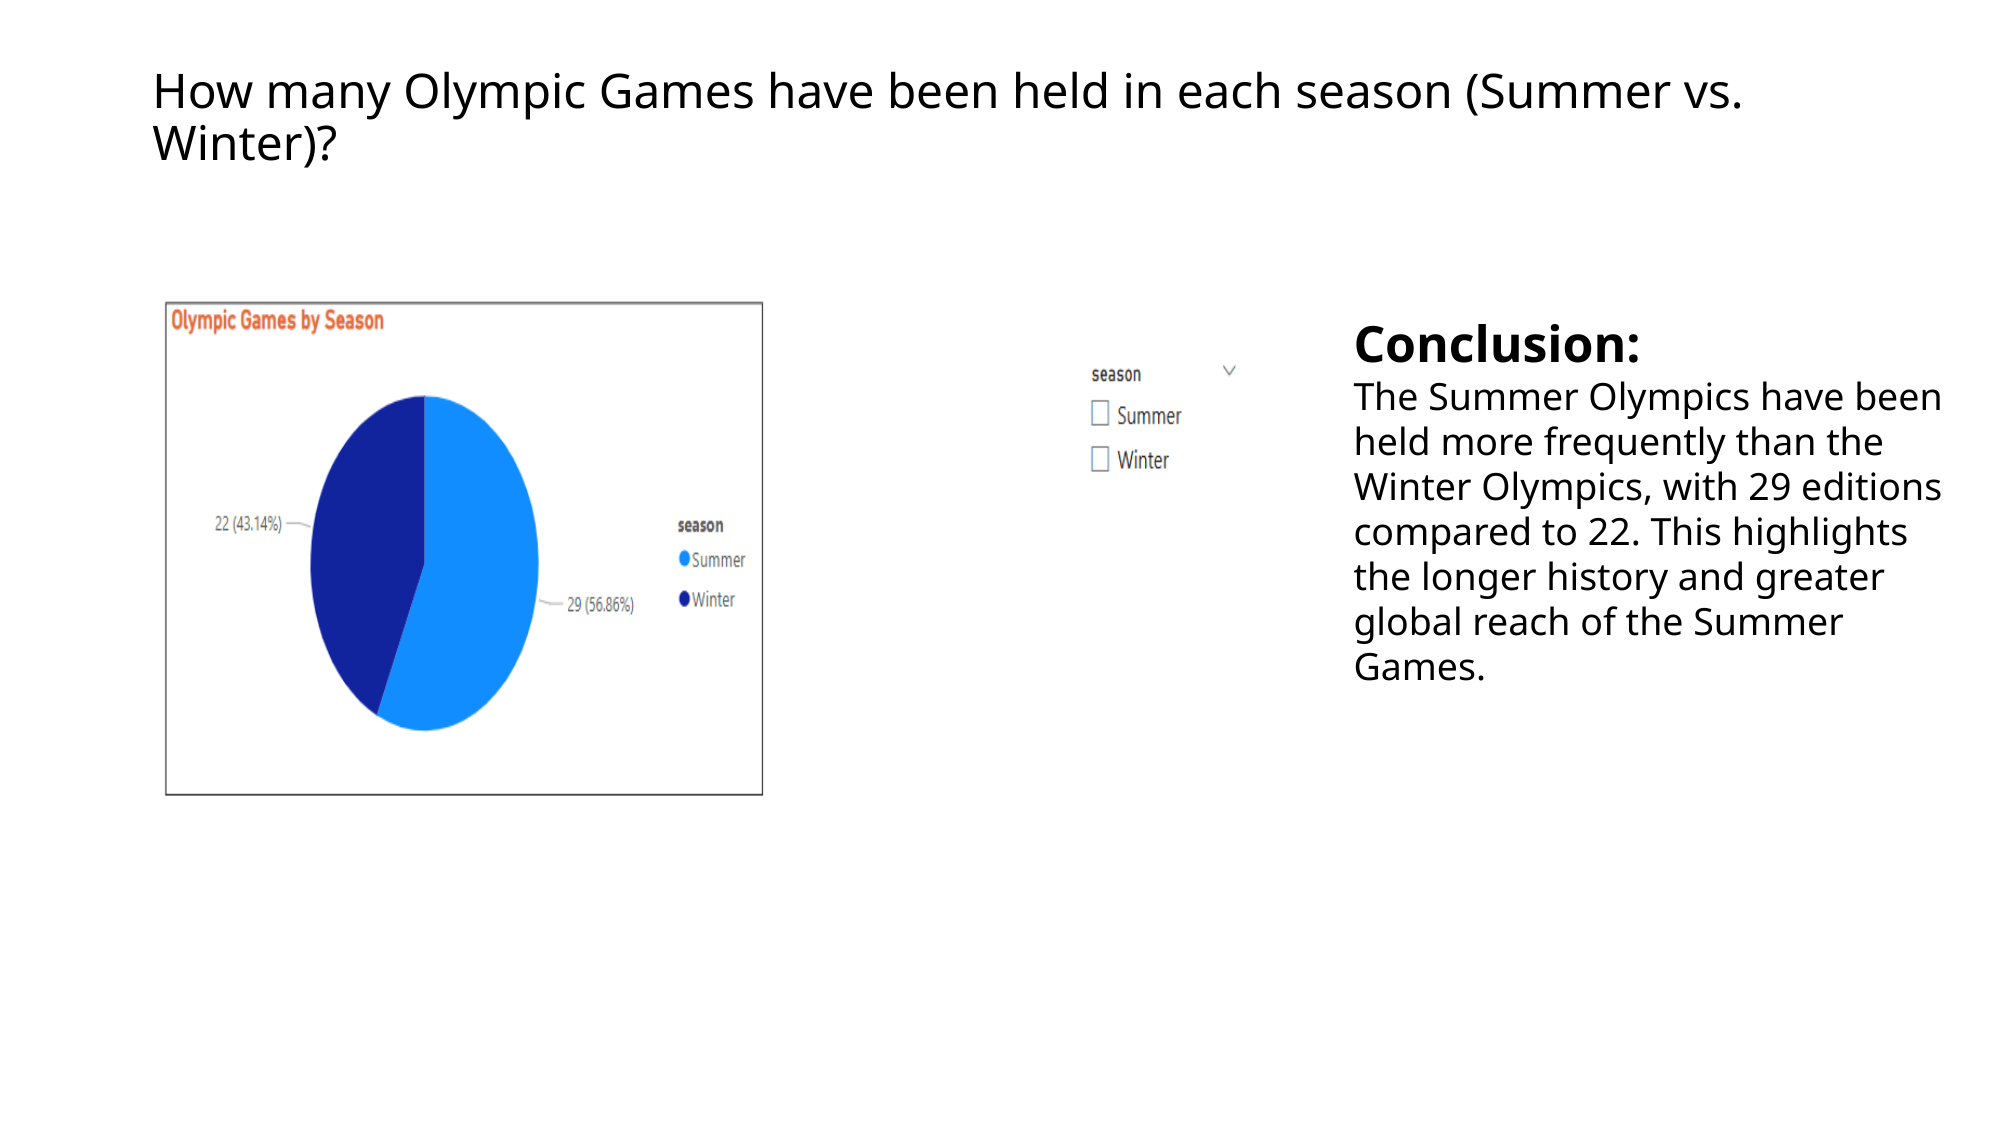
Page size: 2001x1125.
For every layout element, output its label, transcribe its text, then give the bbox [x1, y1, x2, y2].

picture [119, 220, 1249, 915]
text_box Conclusion: The Summer Olympics have been held more frequently than the Winter Olympics, with 29 editions compared to 22. This highlights the longer history and greater global reach of the Summer Games. [1338, 305, 1969, 696]
title How many Olympic Games have been held in each season (Summer vs. Winter)? [137, 59, 1880, 261]
